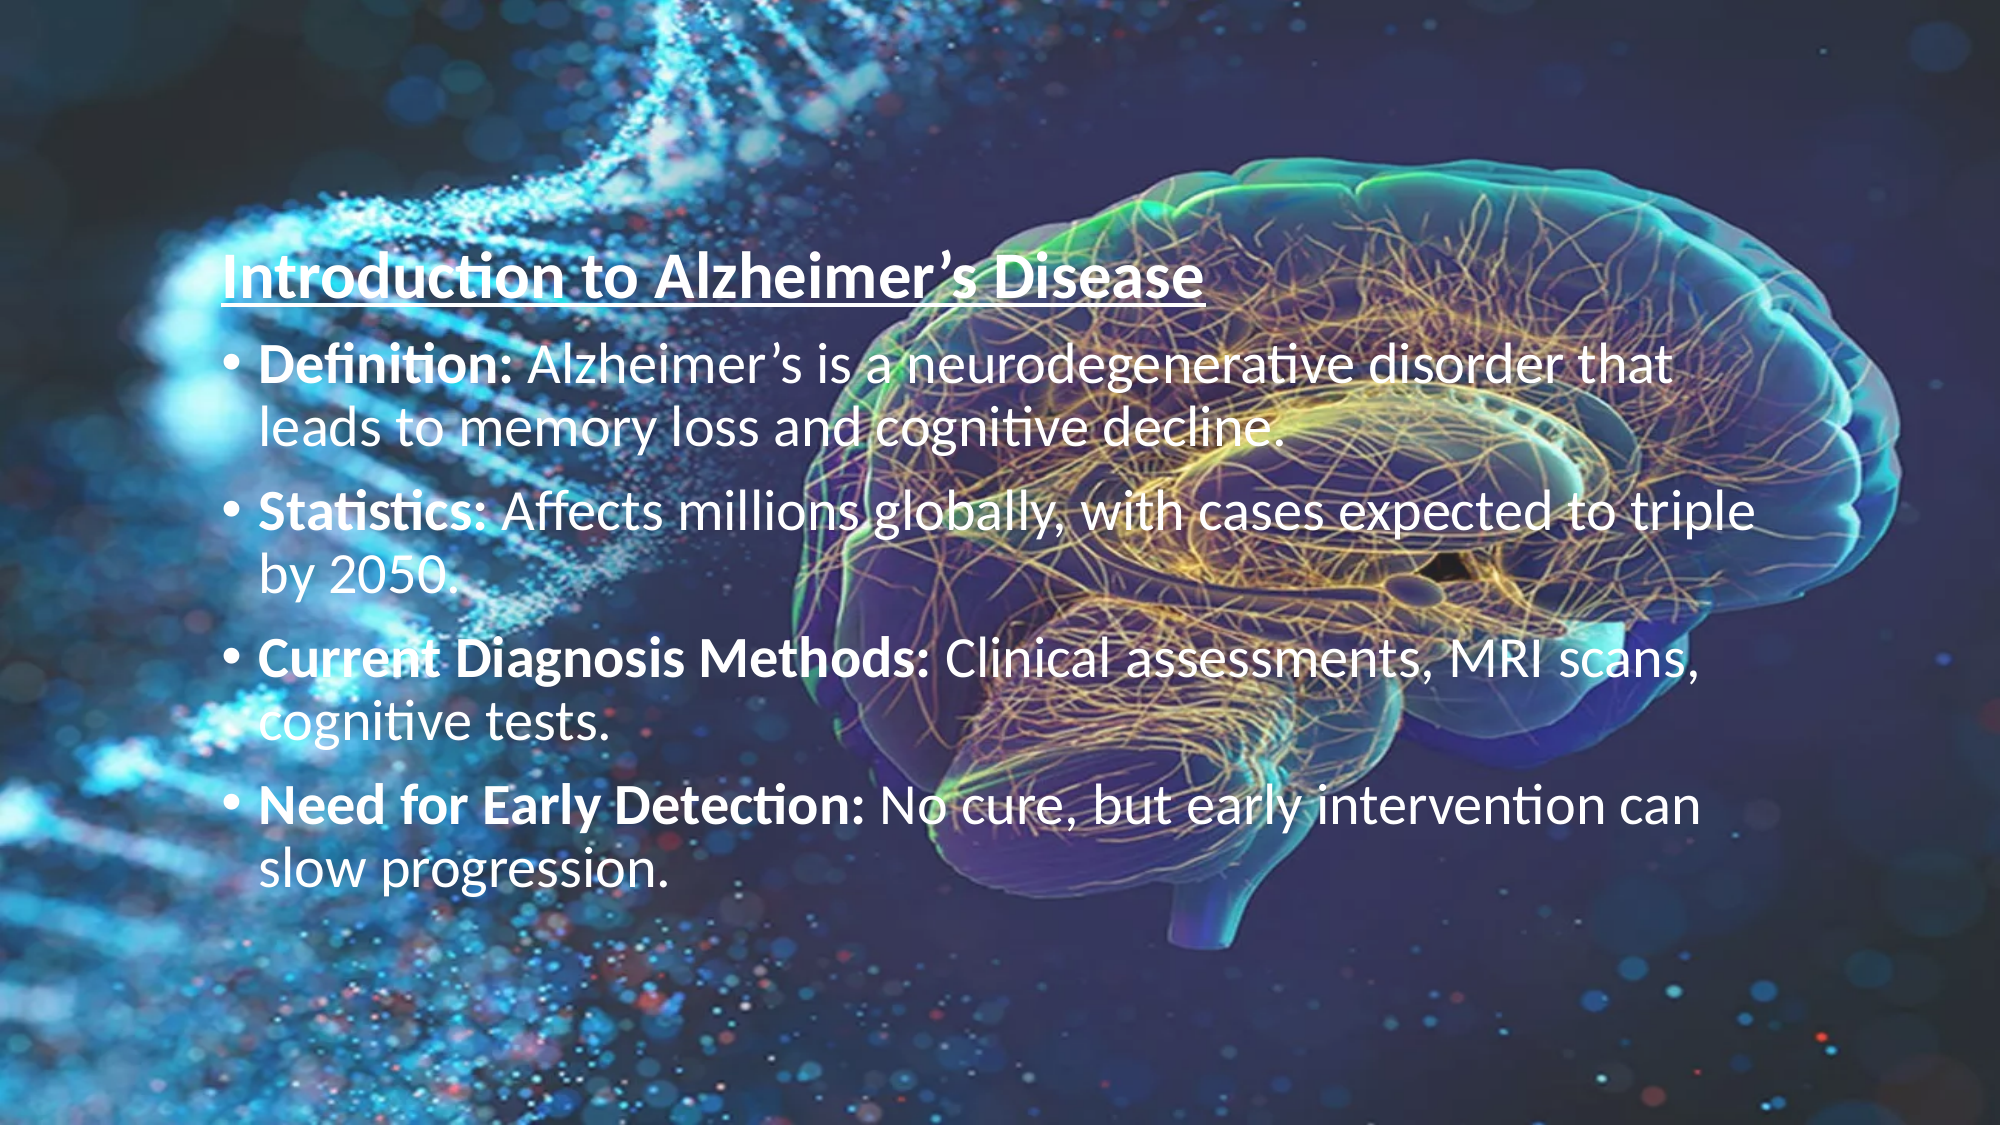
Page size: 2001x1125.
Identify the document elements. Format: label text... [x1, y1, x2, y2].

list Introduction to Alzheimer’s Disease Definition: Alzheimer’s is a neurodegenerative disorder that leads to memory loss and cognitive decline. Statistics: Affects millions globally, with cases expected to triple by 2050. Current Diagnosis Methods: Clinical assessments, MRI scans, cognitive tests. Need for Early Detection: No cure, but early intervention can slow progression. [206, 233, 1782, 961]
